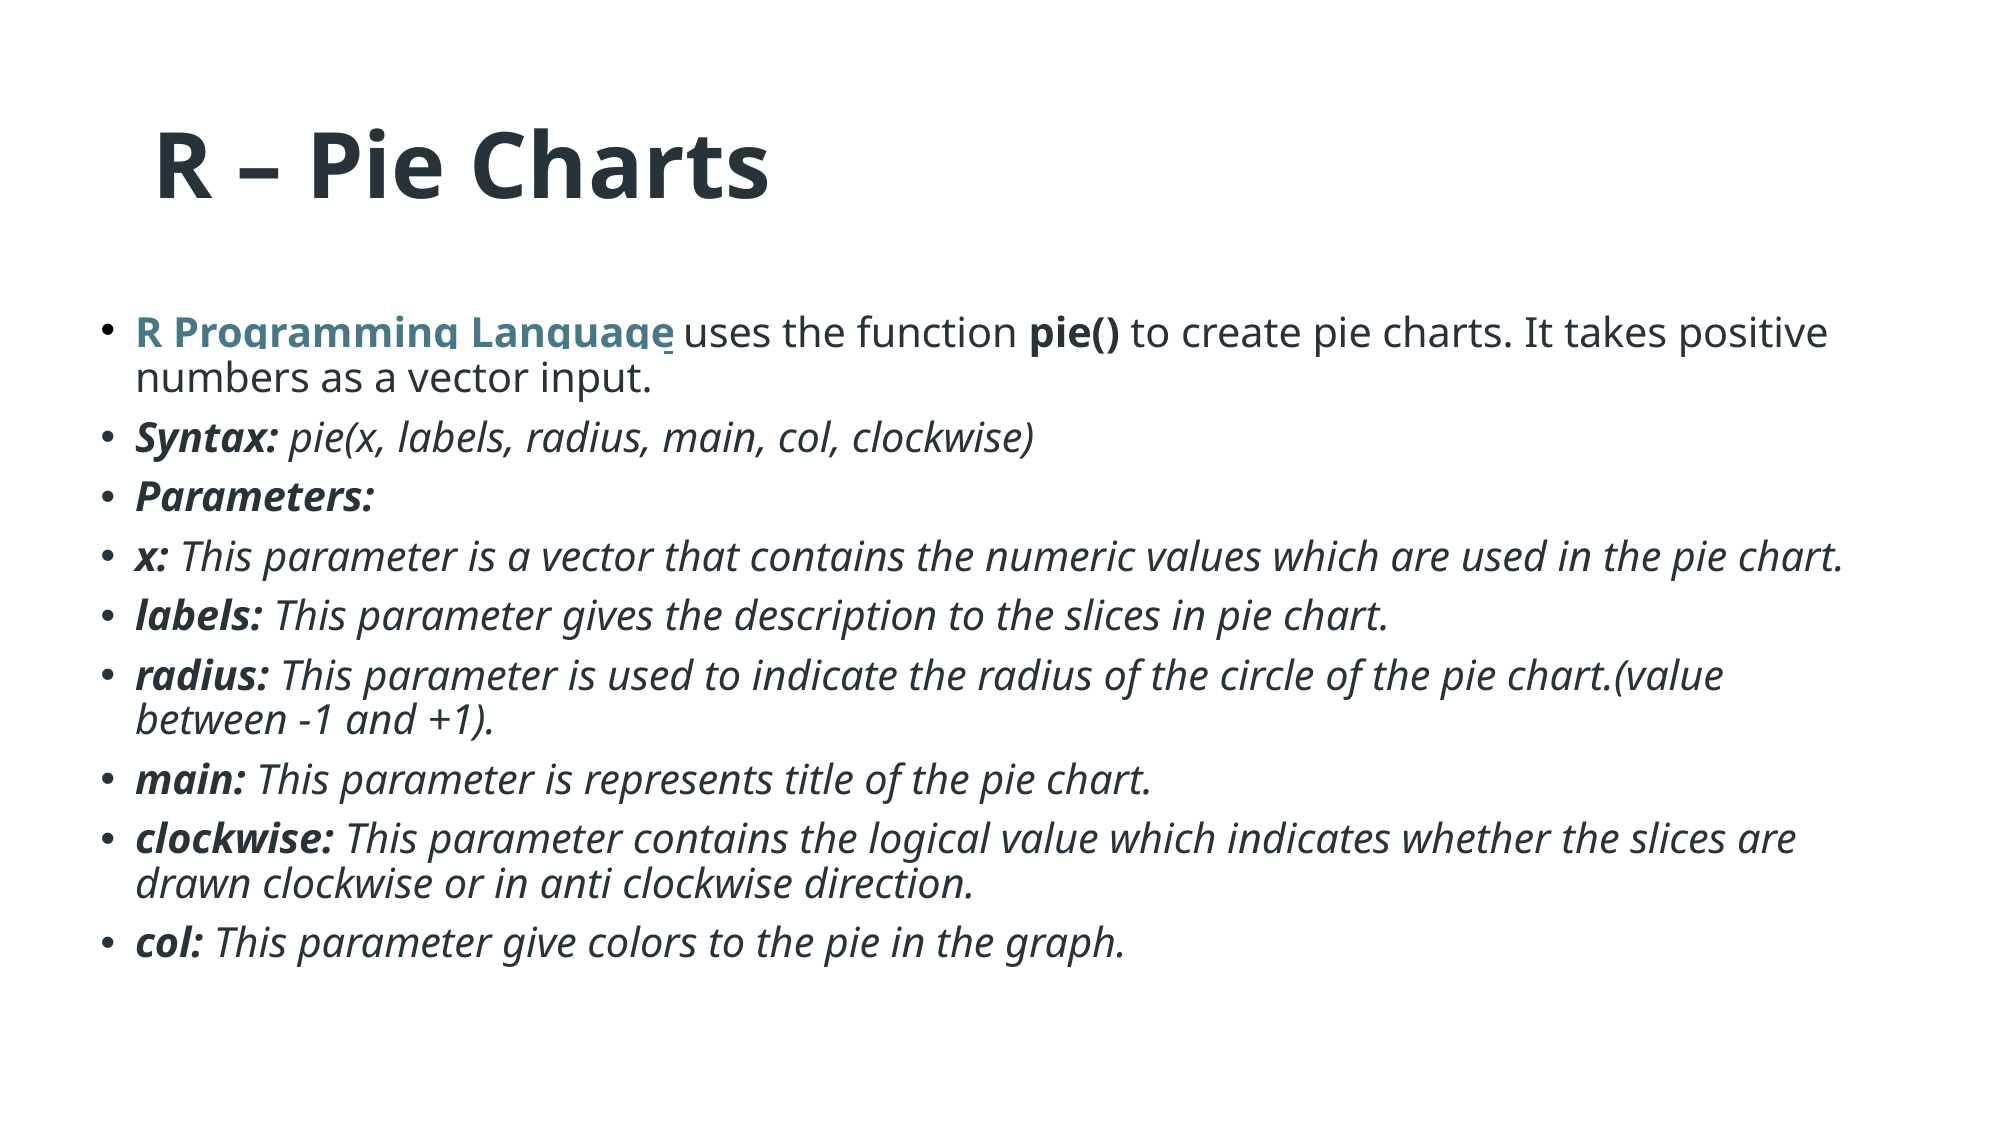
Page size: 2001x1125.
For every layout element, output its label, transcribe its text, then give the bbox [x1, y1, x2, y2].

title R – Pie Charts [137, 59, 1863, 278]
list R Programming Language uses the function pie() to create pie charts. It takes positive numbers as a vector input. Syntax: pie(x, labels, radius, main, col, clockwise) Parameters: x: This parameter is a vector that contains the numeric values which are used in the pie chart. labels: This parameter gives the description to the slices in pie chart. radius: This parameter is used to indicate the radius of the circle of the pie chart.(value between -1 and +1). main: This parameter is represents title of the pie chart. clockwise: This parameter contains the logical value which indicates whether the slices are drawn clockwise or in anti clockwise direction. col: This parameter give colors to the pie in the graph. [85, 299, 1863, 1014]
